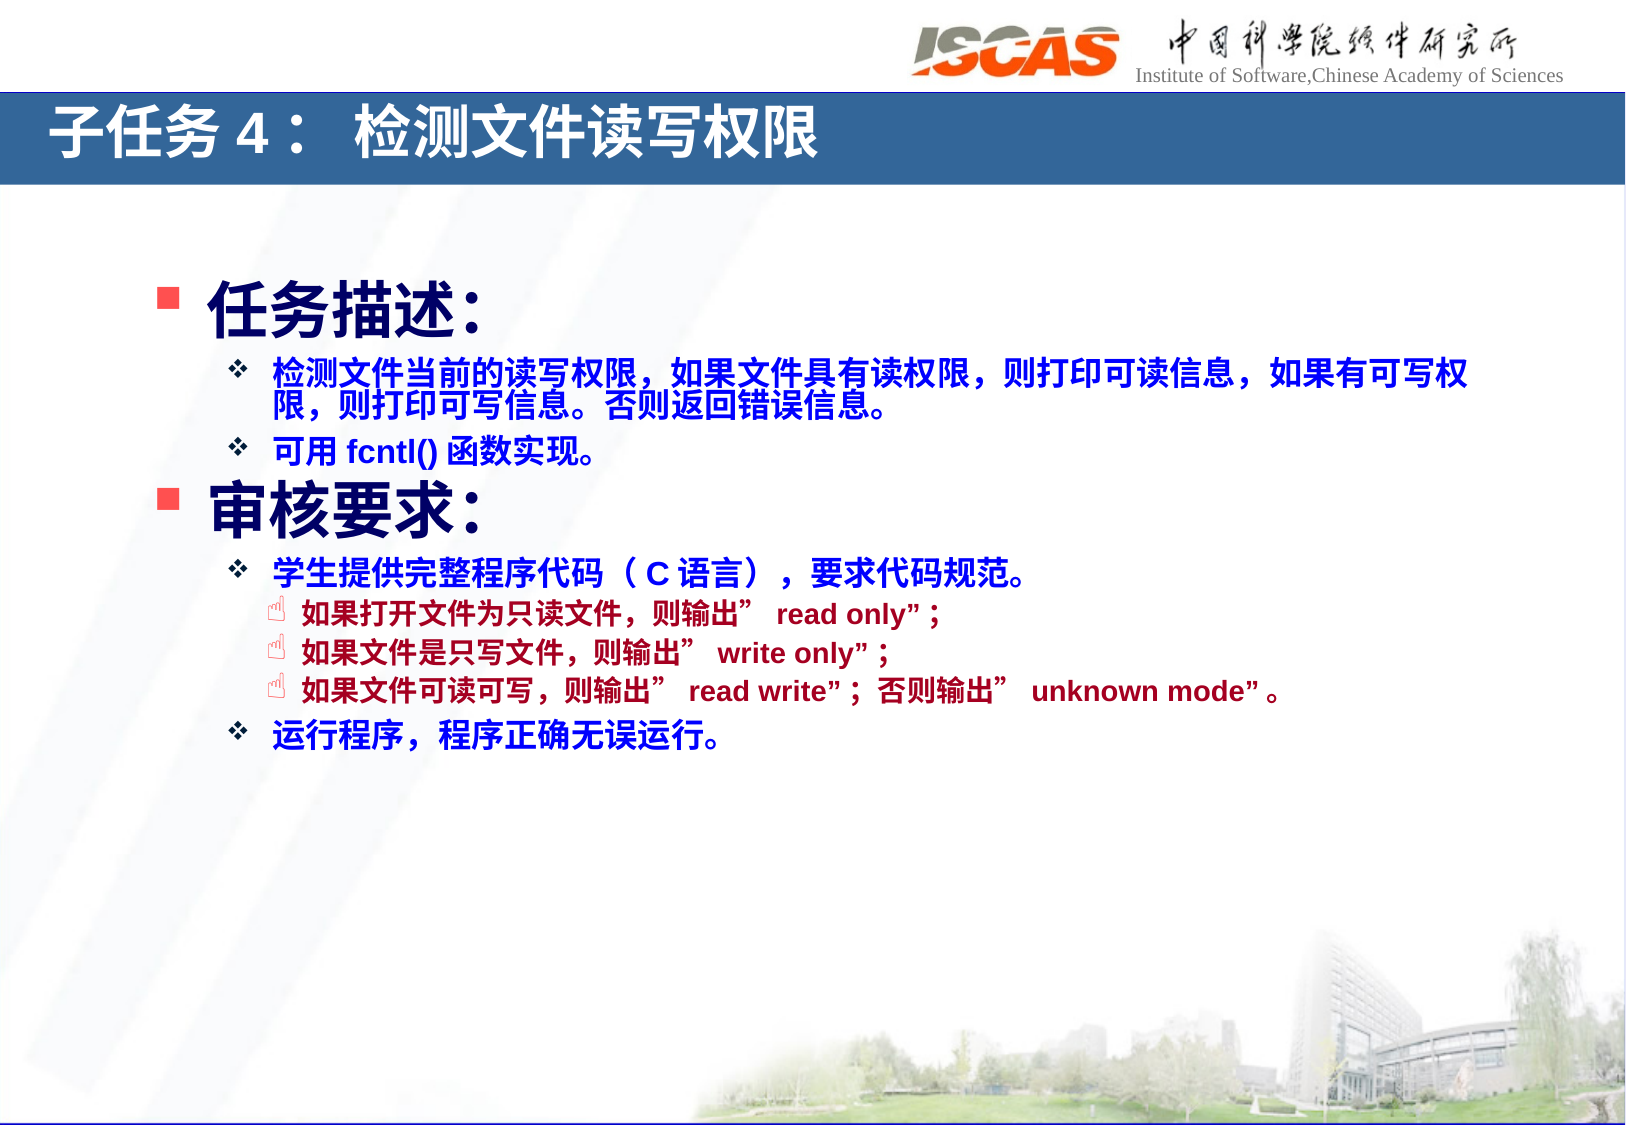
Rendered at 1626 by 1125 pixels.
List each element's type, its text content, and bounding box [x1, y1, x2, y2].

text_box 任务描述： 检测文件当前的读写权限，如果文件具有读权限，则打印可读信息，如果有可写权限，则打印可写信息。否则返回错误信息。 可用fcntl()函数实现。 审核要求： 学生提供完整程序代码（C语言），要求代码规范。 如果打开文件为只读文件，则输出”read only”； 如果文件是只写文件，则输出”write only”； 如果文件可读可写，则输出”read write”；否则输出”unknown mode”。 运行程序，程序正确无误运行。 [136, 278, 1489, 1125]
picture [1166, 15, 1519, 71]
text_box 子任务4： 检测文件读写权限 [0, 93, 1625, 185]
picture [907, 18, 1132, 87]
picture [0, 92, 1626, 1125]
